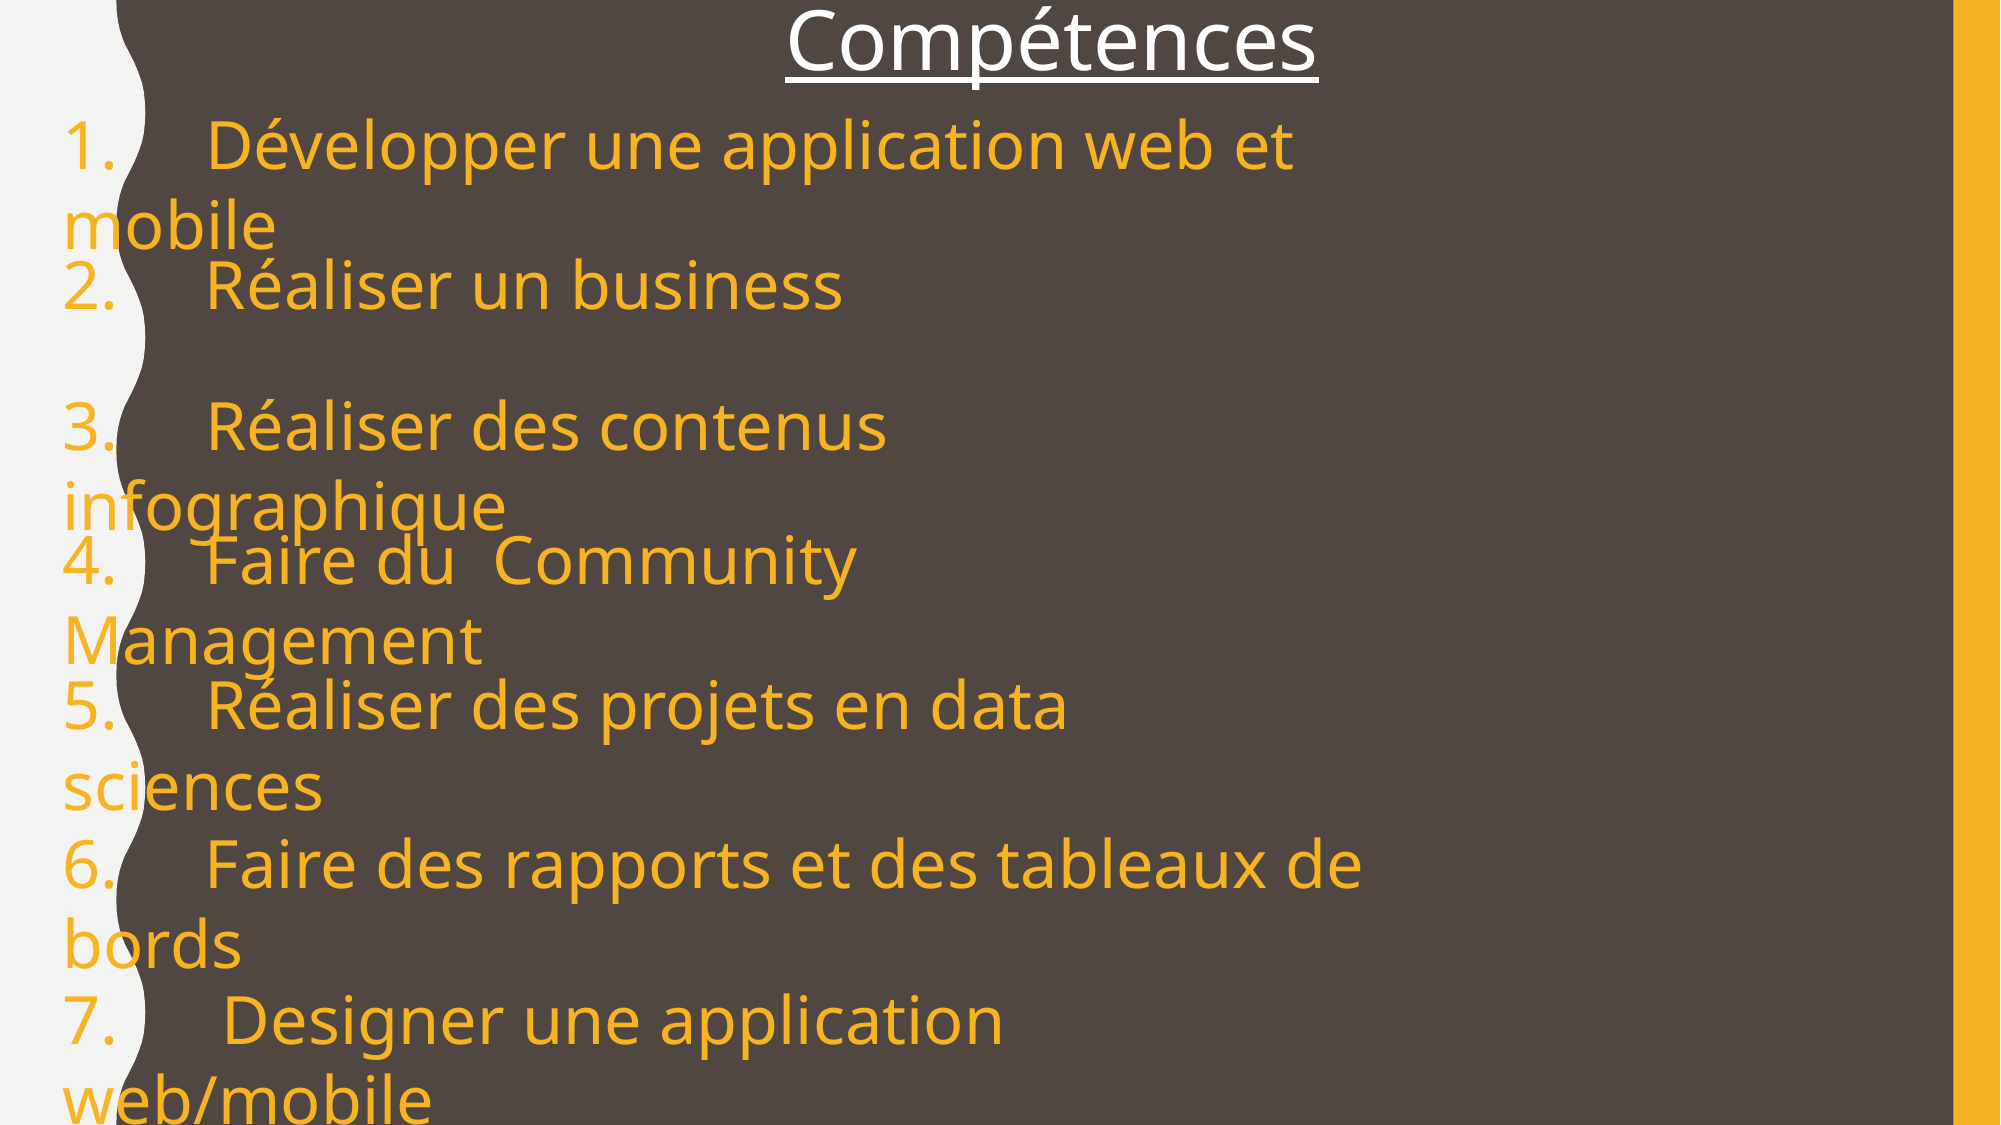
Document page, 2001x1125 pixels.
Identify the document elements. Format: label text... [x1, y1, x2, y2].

text_box 3. Réaliser des contenus infographique [47, 376, 1306, 551]
text_box 7. Designer une application web/mobile [47, 970, 1252, 1125]
text_box Compétences [591, 0, 1514, 95]
text_box 5. Réaliser des projets en data sciences [47, 656, 1315, 814]
text_box 1. Développer une application web et mobile [47, 95, 1389, 271]
text_box 2. Réaliser un business [47, 235, 922, 331]
text_box 4. Faire du Community Management [47, 510, 1220, 656]
text_box 6. Faire des rapports et des tableaux de bords [47, 814, 1405, 990]
